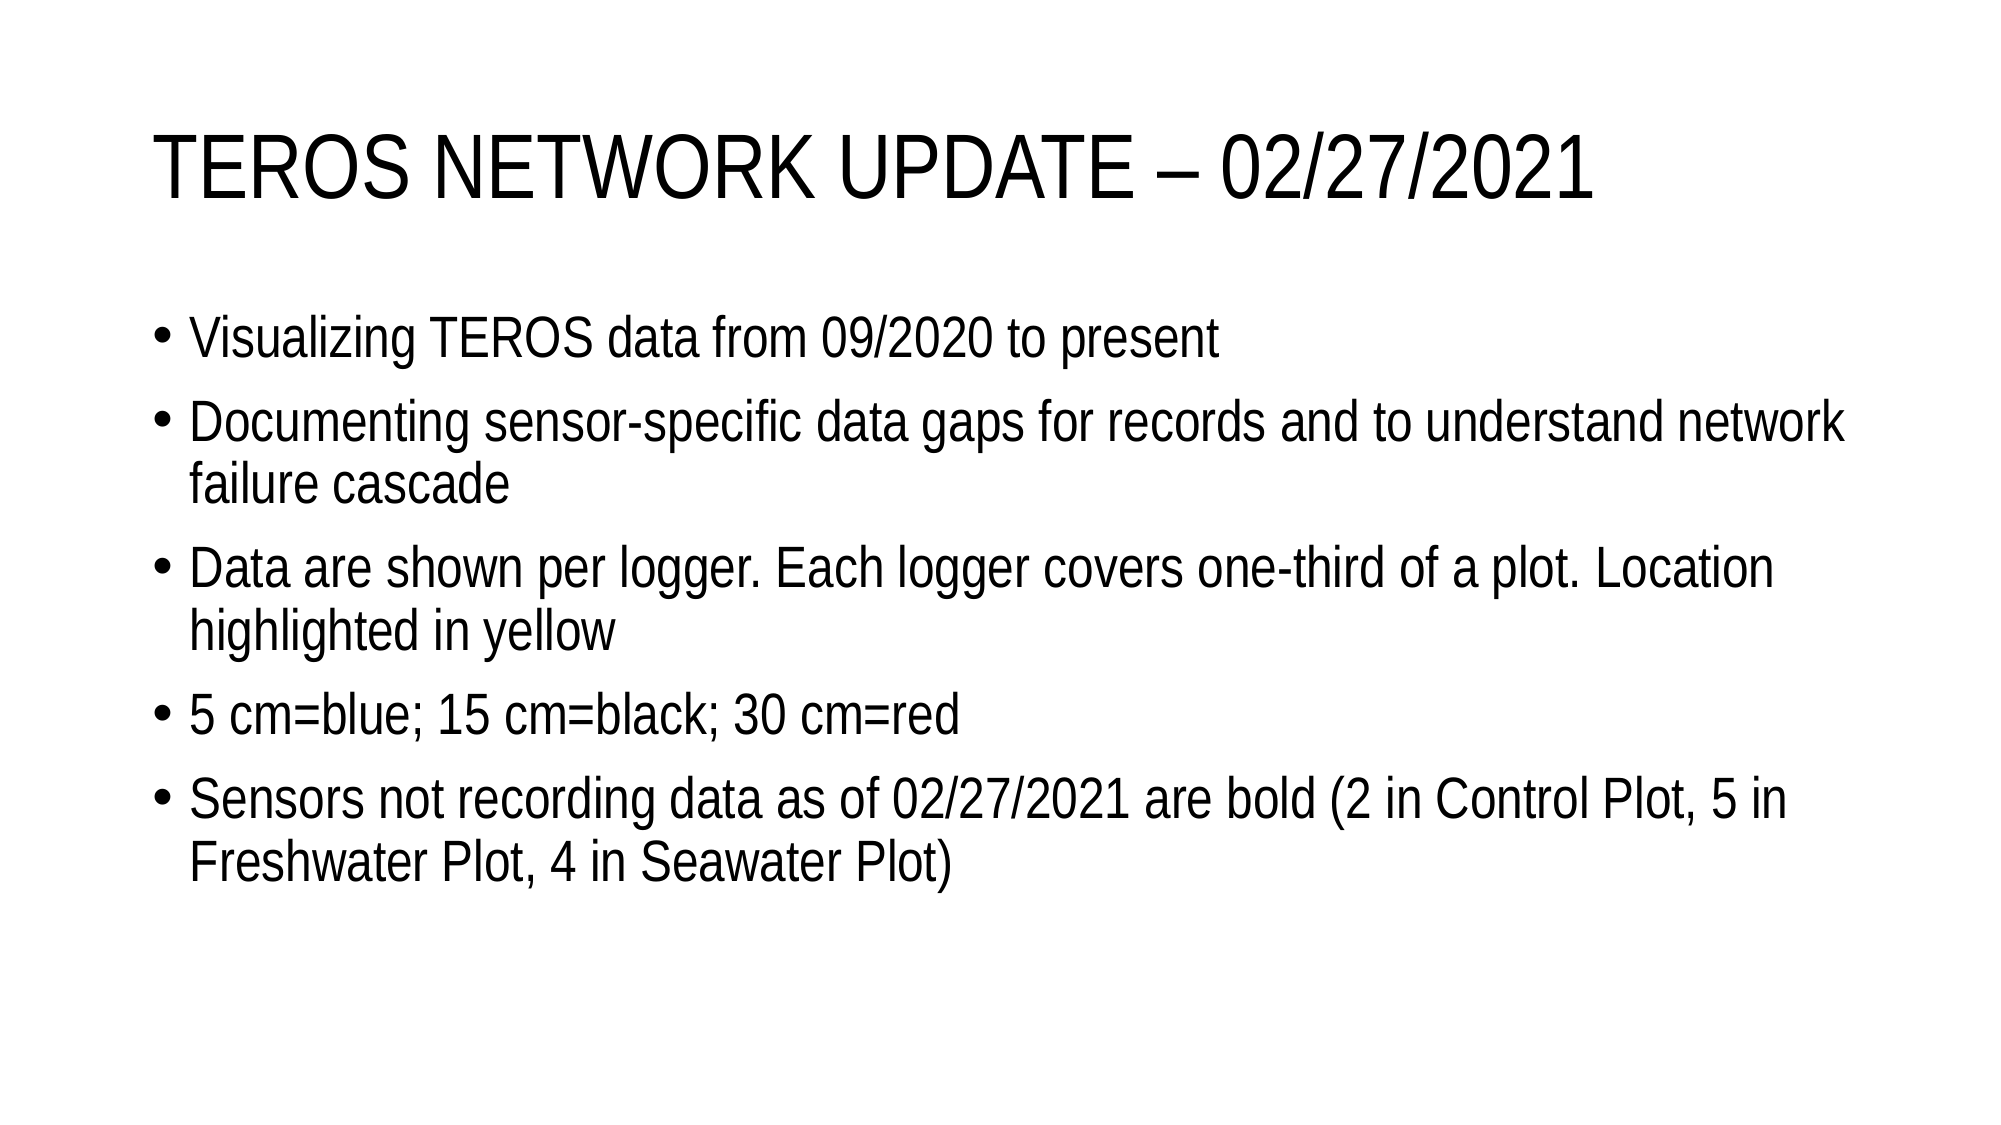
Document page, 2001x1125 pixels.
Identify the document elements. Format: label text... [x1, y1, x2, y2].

title TEROS NETWORK UPDATE – 02/27/2021 [137, 59, 1863, 278]
list Visualizing TEROS data from 09/2020 to present Documenting sensor-specific data gaps for records and to understand network failure cascade Data are shown per logger. Each logger covers one-third of a plot. Location highlighted in yellow 5 cm=blue; 15 cm=black; 30 cm=red Sensors not recording data as of 02/27/2021 are bold (2 in Control Plot, 5 in Freshwater Plot, 4 in Seawater Plot) [137, 299, 1863, 1014]
